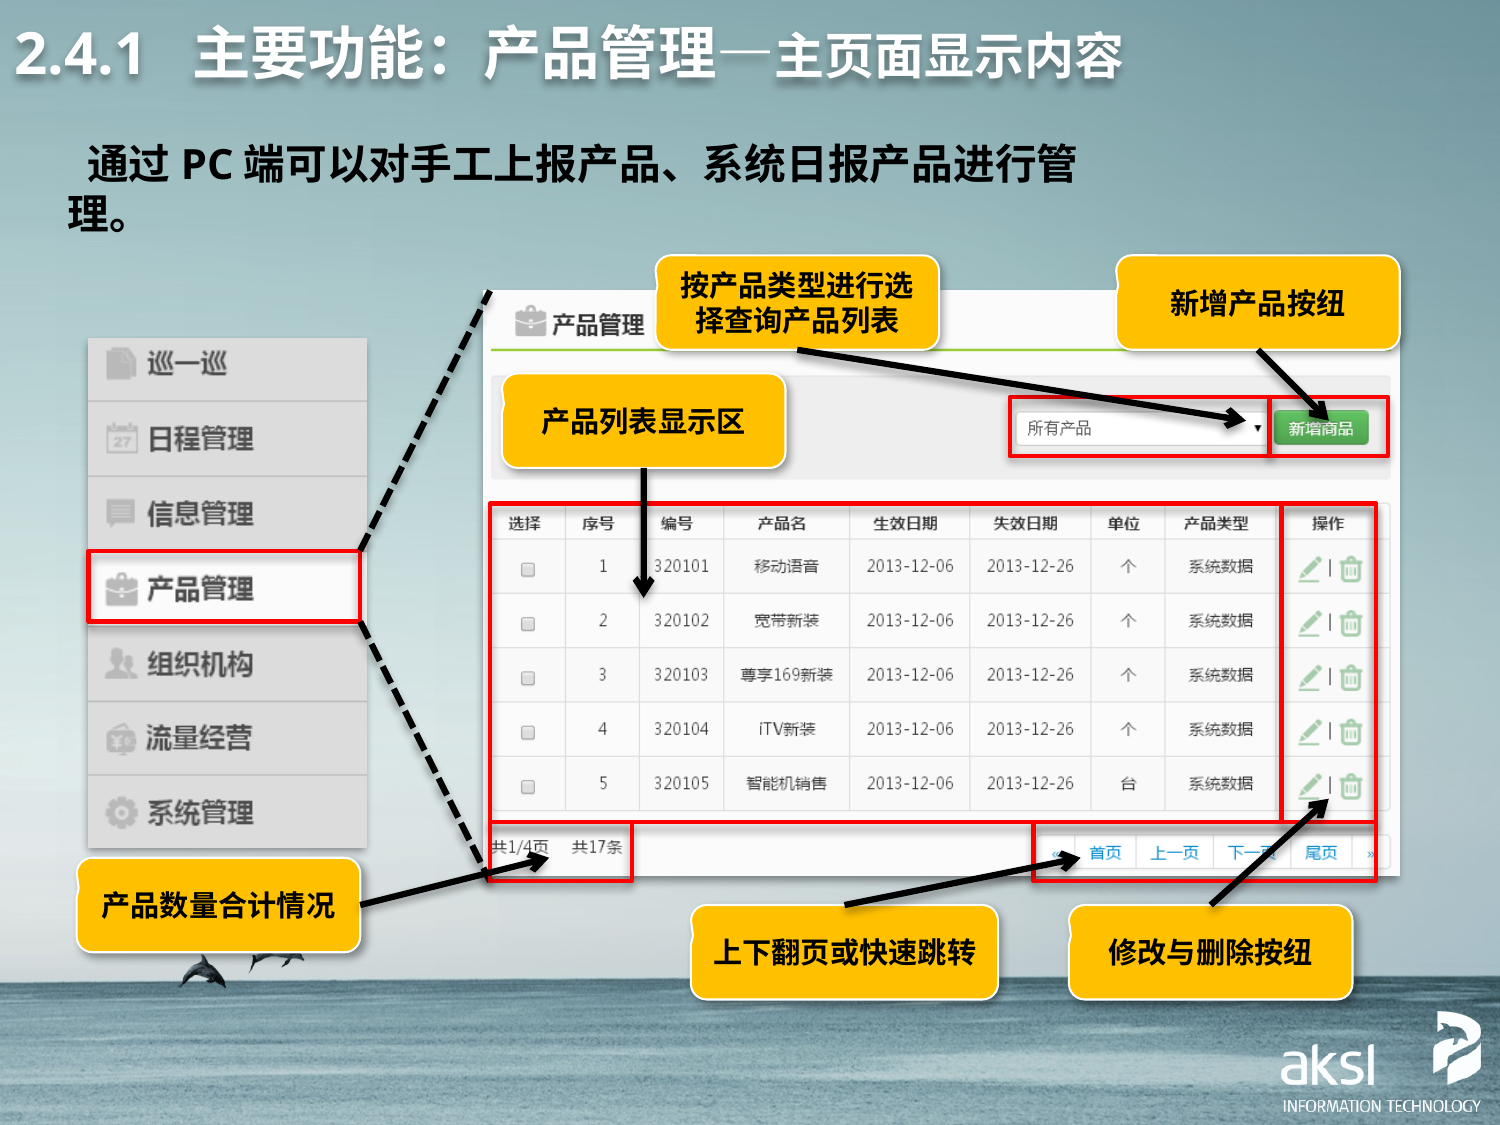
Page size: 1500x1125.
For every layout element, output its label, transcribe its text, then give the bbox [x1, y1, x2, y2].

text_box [359, 290, 491, 551]
text_box 2.4.1 主要功能：产品管理—主页面显示内容 [0, 0, 1307, 104]
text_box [1210, 798, 1329, 906]
text_box 产品数量合计情况 [76, 857, 361, 953]
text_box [796, 349, 1247, 421]
text_box 修改与删除按纽 [1068, 904, 1353, 1000]
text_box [1257, 349, 1329, 421]
text_box 按产品类型进行选择查询产品列表 [655, 255, 940, 289]
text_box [844, 857, 1081, 906]
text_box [359, 857, 550, 906]
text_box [359, 621, 491, 857]
text_box 通过PC端可以对手工上报产品、系统日报产品进行管理。 [53, 130, 1140, 246]
text_box 上下翻页或快速跳转 [690, 904, 999, 1000]
picture [0, 0, 1500, 1125]
text_box 新增产品按纽 [1116, 255, 1400, 290]
